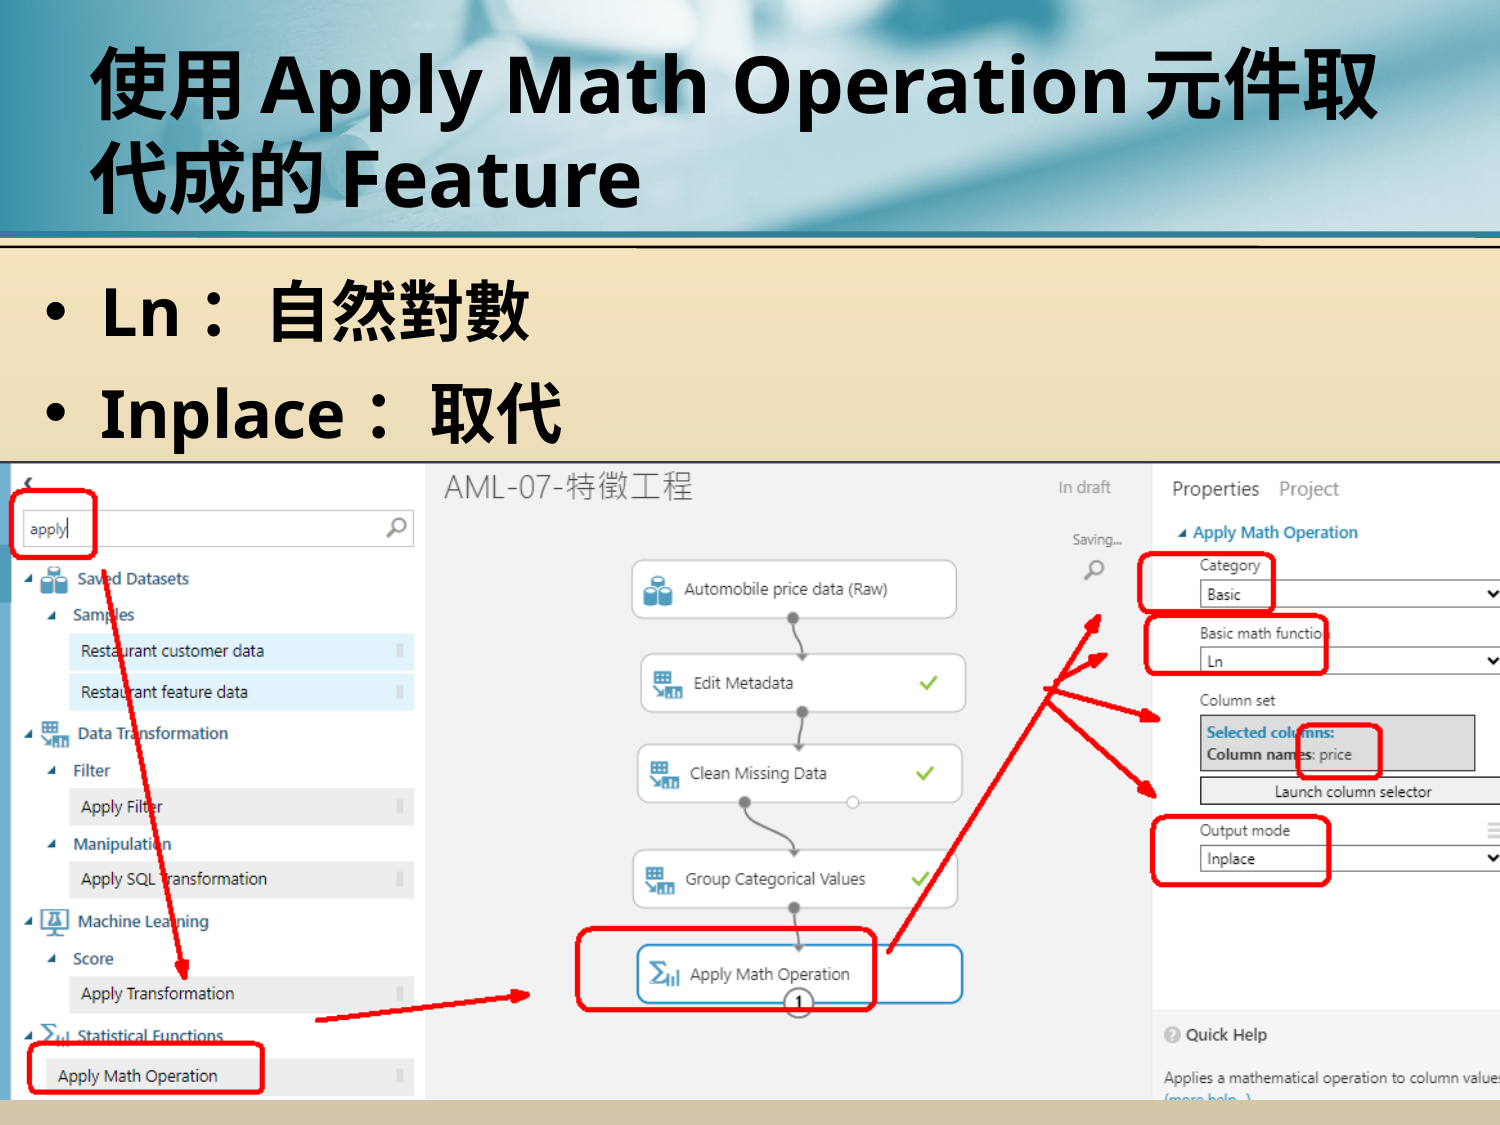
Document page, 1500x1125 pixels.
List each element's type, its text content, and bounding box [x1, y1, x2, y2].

list Ln：自然對數 Inplace：取代 [29, 262, 1500, 461]
title 使用Apply Math Operation元件取代成的Feature [75, 24, 1425, 233]
picture [0, 461, 1500, 1100]
